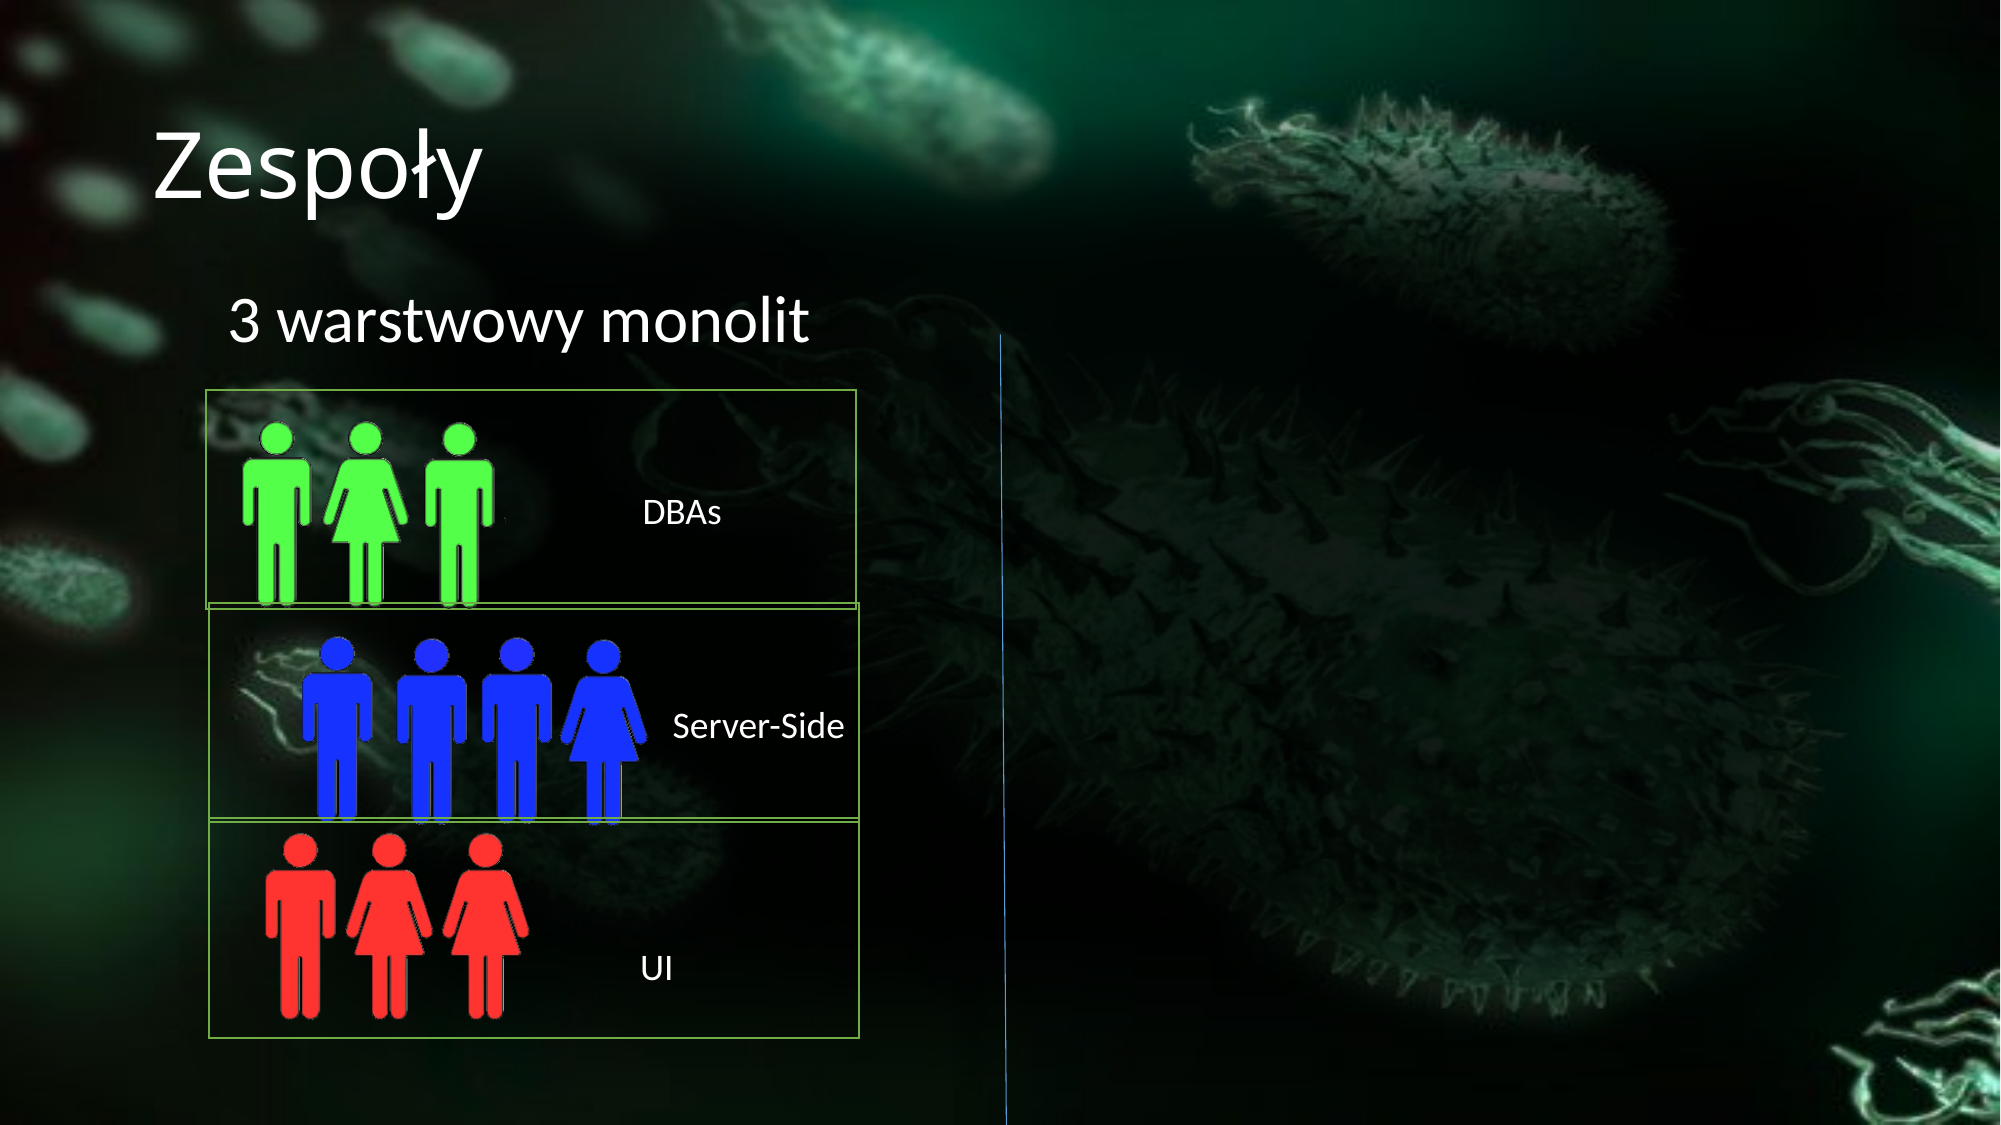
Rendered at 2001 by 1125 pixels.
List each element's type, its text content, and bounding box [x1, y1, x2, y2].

title Zespoły [137, 59, 1863, 278]
text_box [208, 602, 219, 817]
text_box [208, 817, 860, 1039]
text_box [662, 602, 860, 817]
text_box [205, 389, 857, 610]
text_box 3 warstwowy monolit [212, 267, 827, 363]
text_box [1000, 334, 1007, 1125]
picture [0, 0, 2001, 1125]
text_box DBAs [662, 479, 737, 540]
